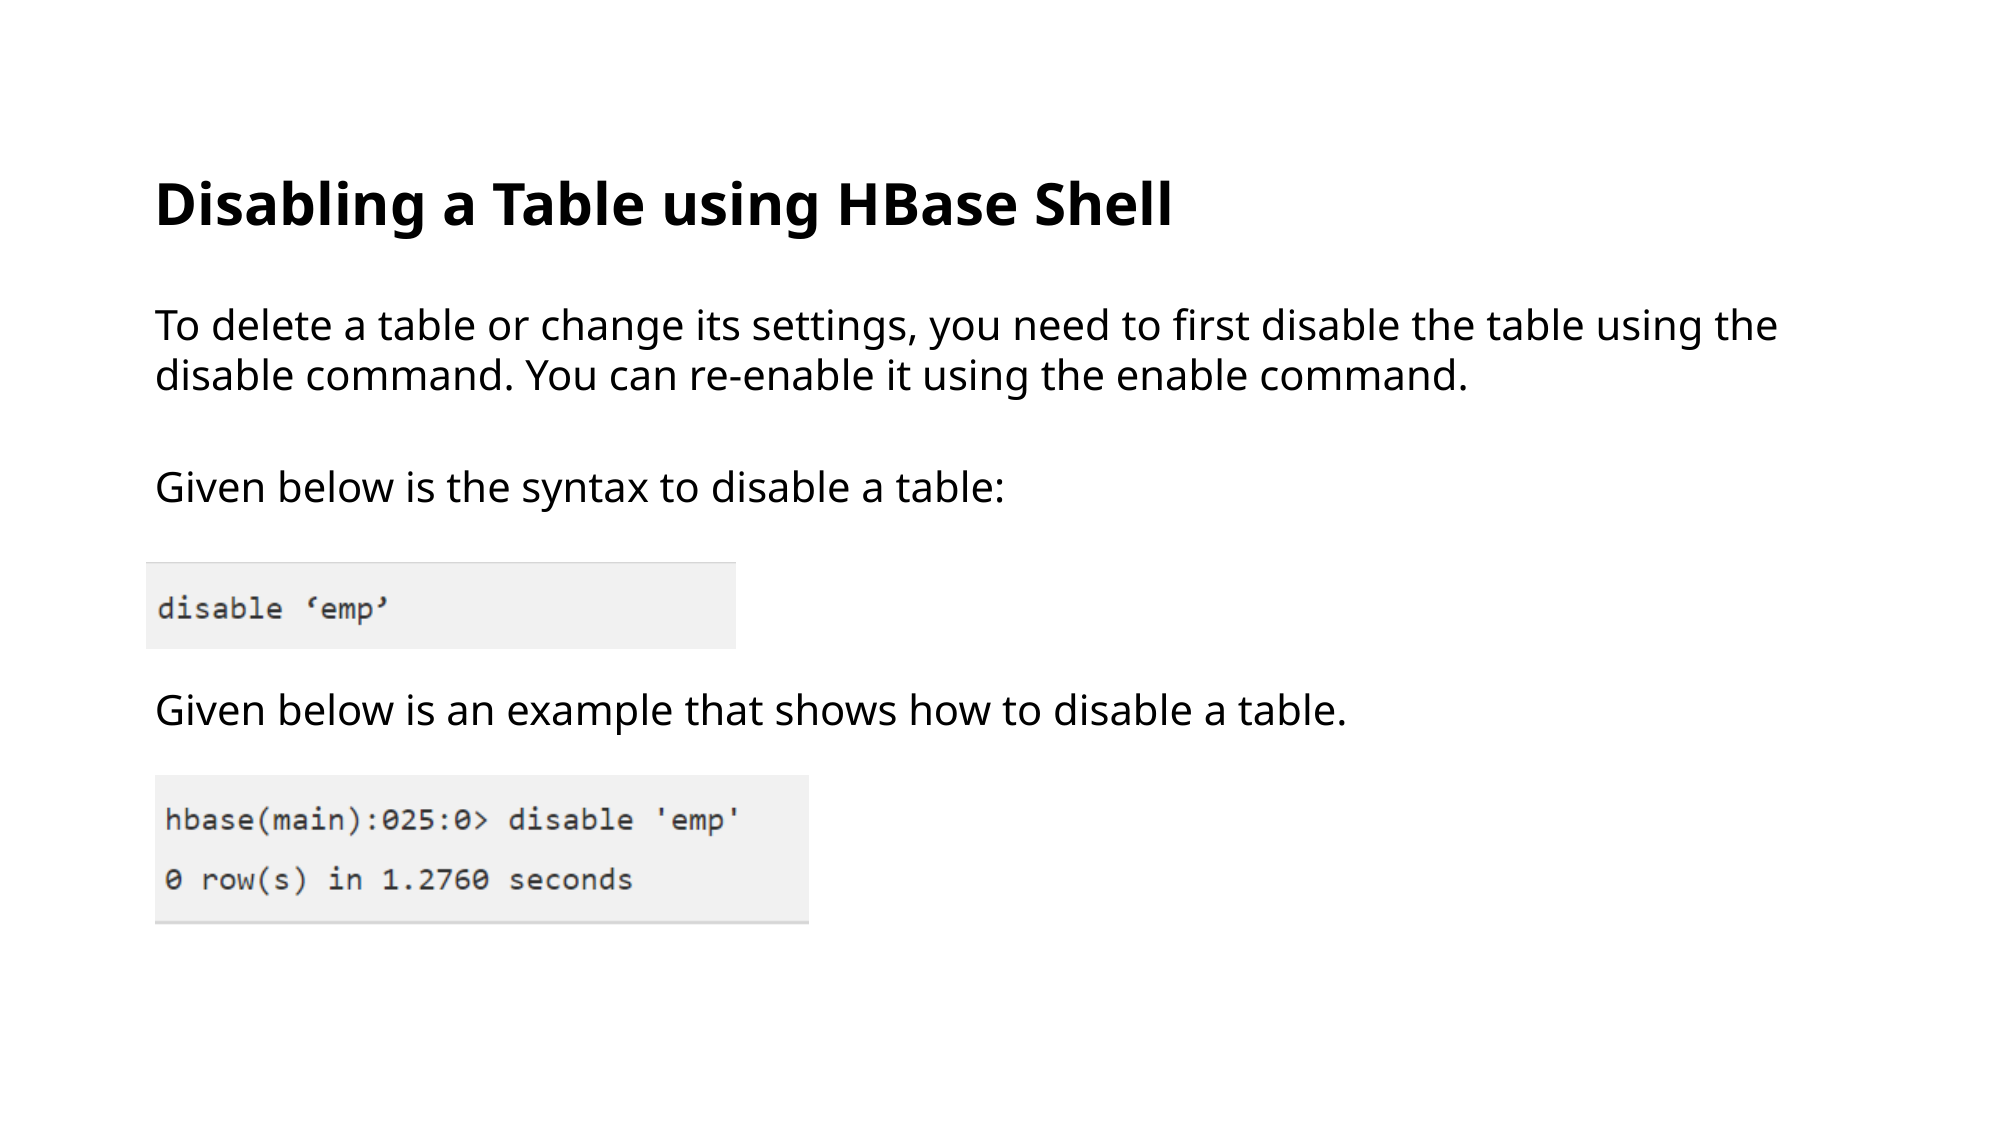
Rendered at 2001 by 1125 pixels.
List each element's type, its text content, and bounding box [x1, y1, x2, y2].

picture [146, 562, 736, 649]
picture [155, 775, 810, 927]
list Disabling a Table using HBase Shell To delete a table or change its settings, you need to first disable the table using the disable command. You can re-enable it using the enable command. Given below is the syntax to disable a table: Given below is an example that shows how to disable a table. [145, 145, 1854, 979]
